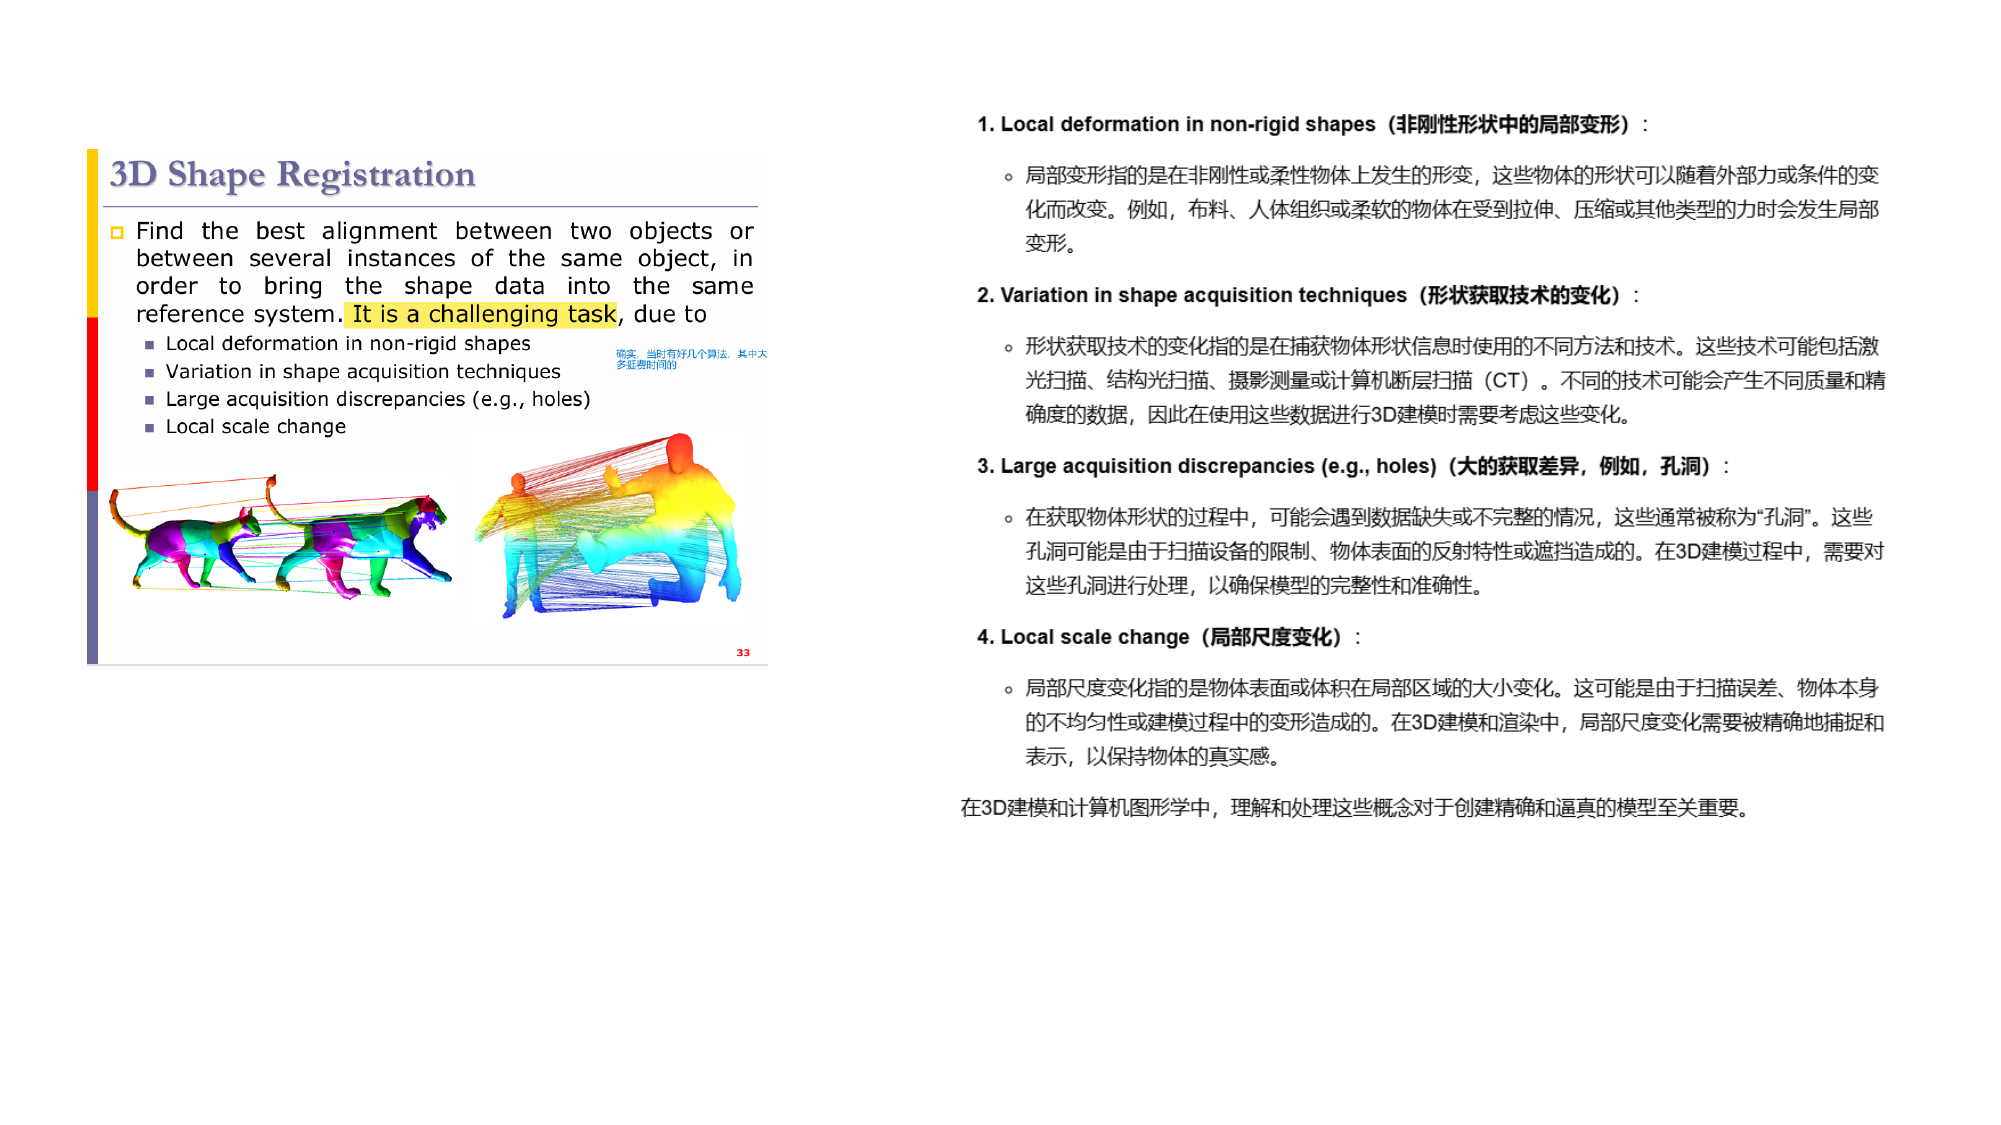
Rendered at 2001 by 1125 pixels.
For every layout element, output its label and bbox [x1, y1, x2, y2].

picture [87, 149, 768, 666]
picture [950, 105, 1903, 824]
